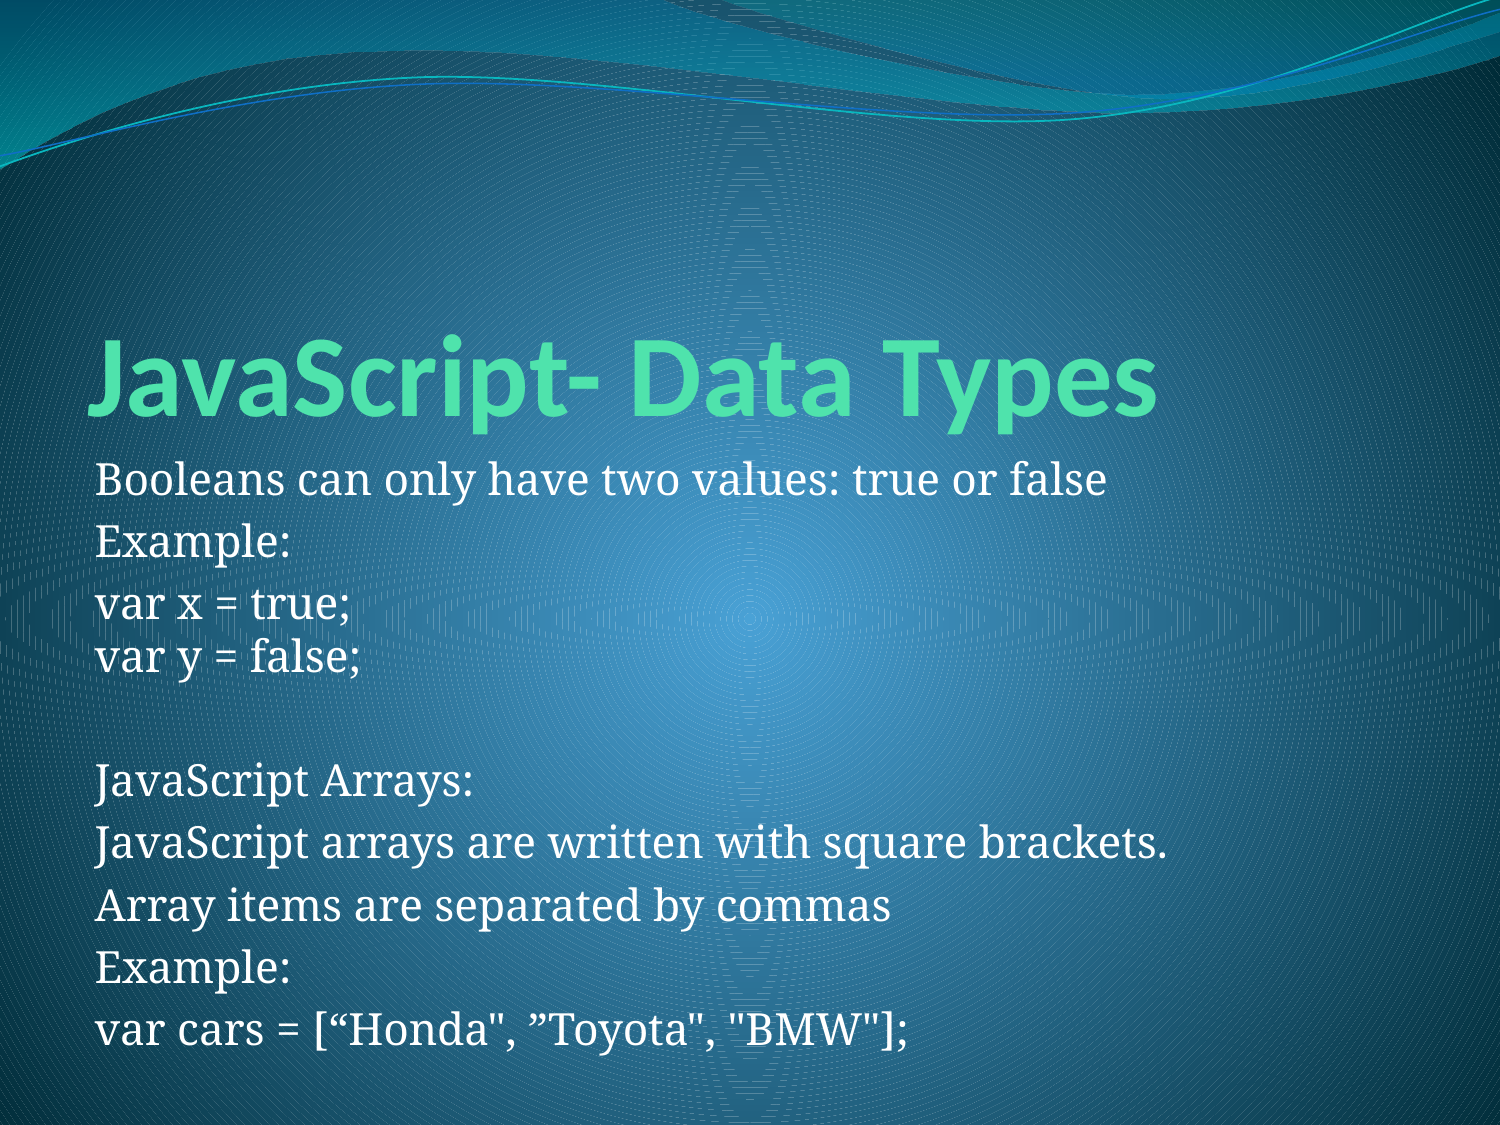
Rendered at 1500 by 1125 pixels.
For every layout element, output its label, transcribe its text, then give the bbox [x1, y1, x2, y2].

list Booleans can only have two values: true or false Example: var x = true; var y = false; JavaScript Arrays: JavaScript arrays are written with square brackets. Array items are separated by commas Example: var cars = [“Honda", ”Toyota", "BMW"]; [86, 443, 1362, 1063]
title JavaScript- Data Types [86, 216, 1362, 440]
